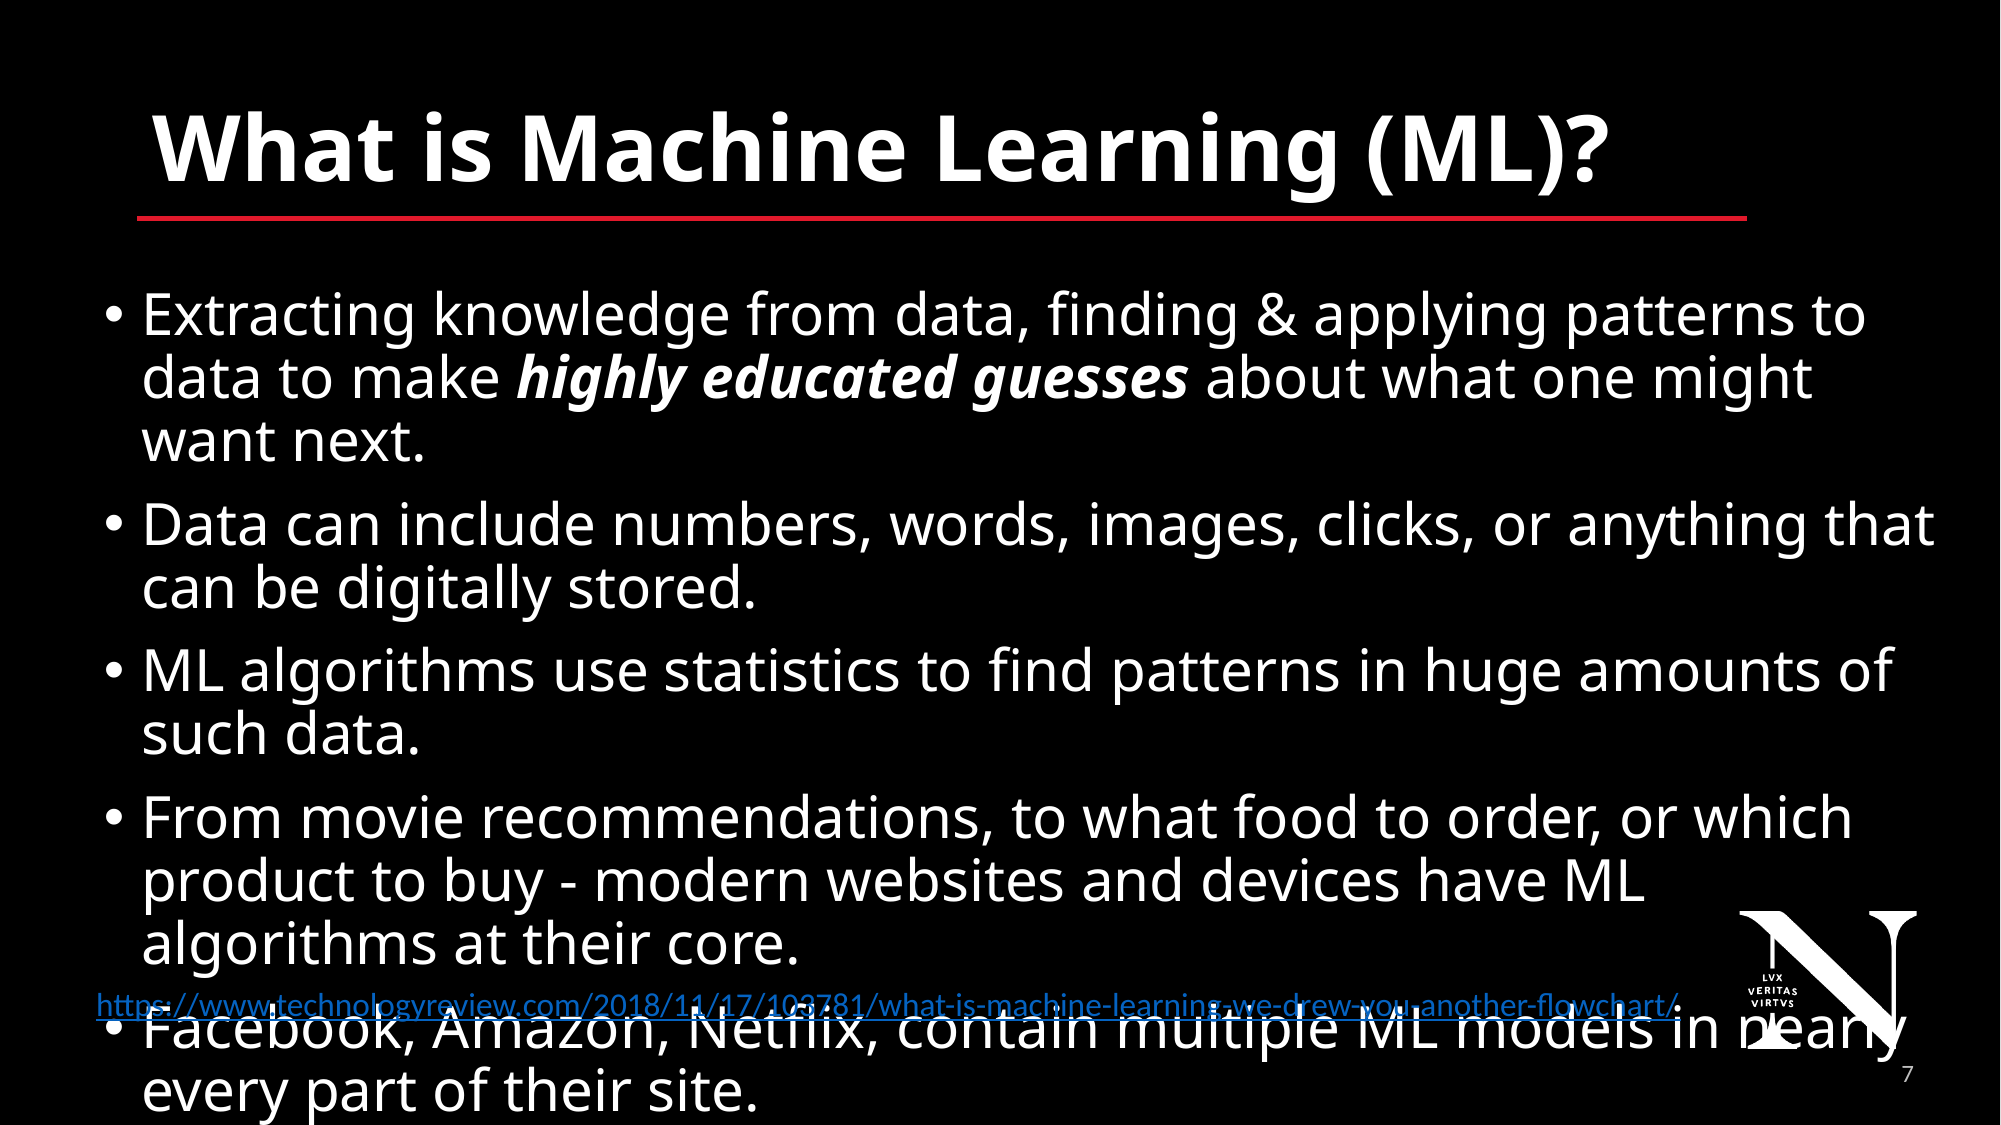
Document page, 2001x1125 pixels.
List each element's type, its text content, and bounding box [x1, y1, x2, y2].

title What is Machine Learning (ML)? [137, 91, 1863, 213]
list Extracting knowledge from data, finding & applying patterns to data to make highly educated guesses about what one might want next. Data can include numbers, words, images, clicks, or anything that can be digitally stored. ML algorithms use statistics to find patterns in huge amounts of such data. From movie recommendations, to what food to order, or which product to buy - modern websites and devices have ML algorithms at their core. Facebook, Amazon, Netflix, contain multiple ML models in nearly every part of their site. [88, 277, 1961, 957]
slide_number 8 [1479, 1042, 1930, 1103]
text_box https://www.technologyreview.com/2018/11/17/103781/what-is-machine-learning-we-drew-you-another-flowchart/ [81, 976, 1718, 1031]
